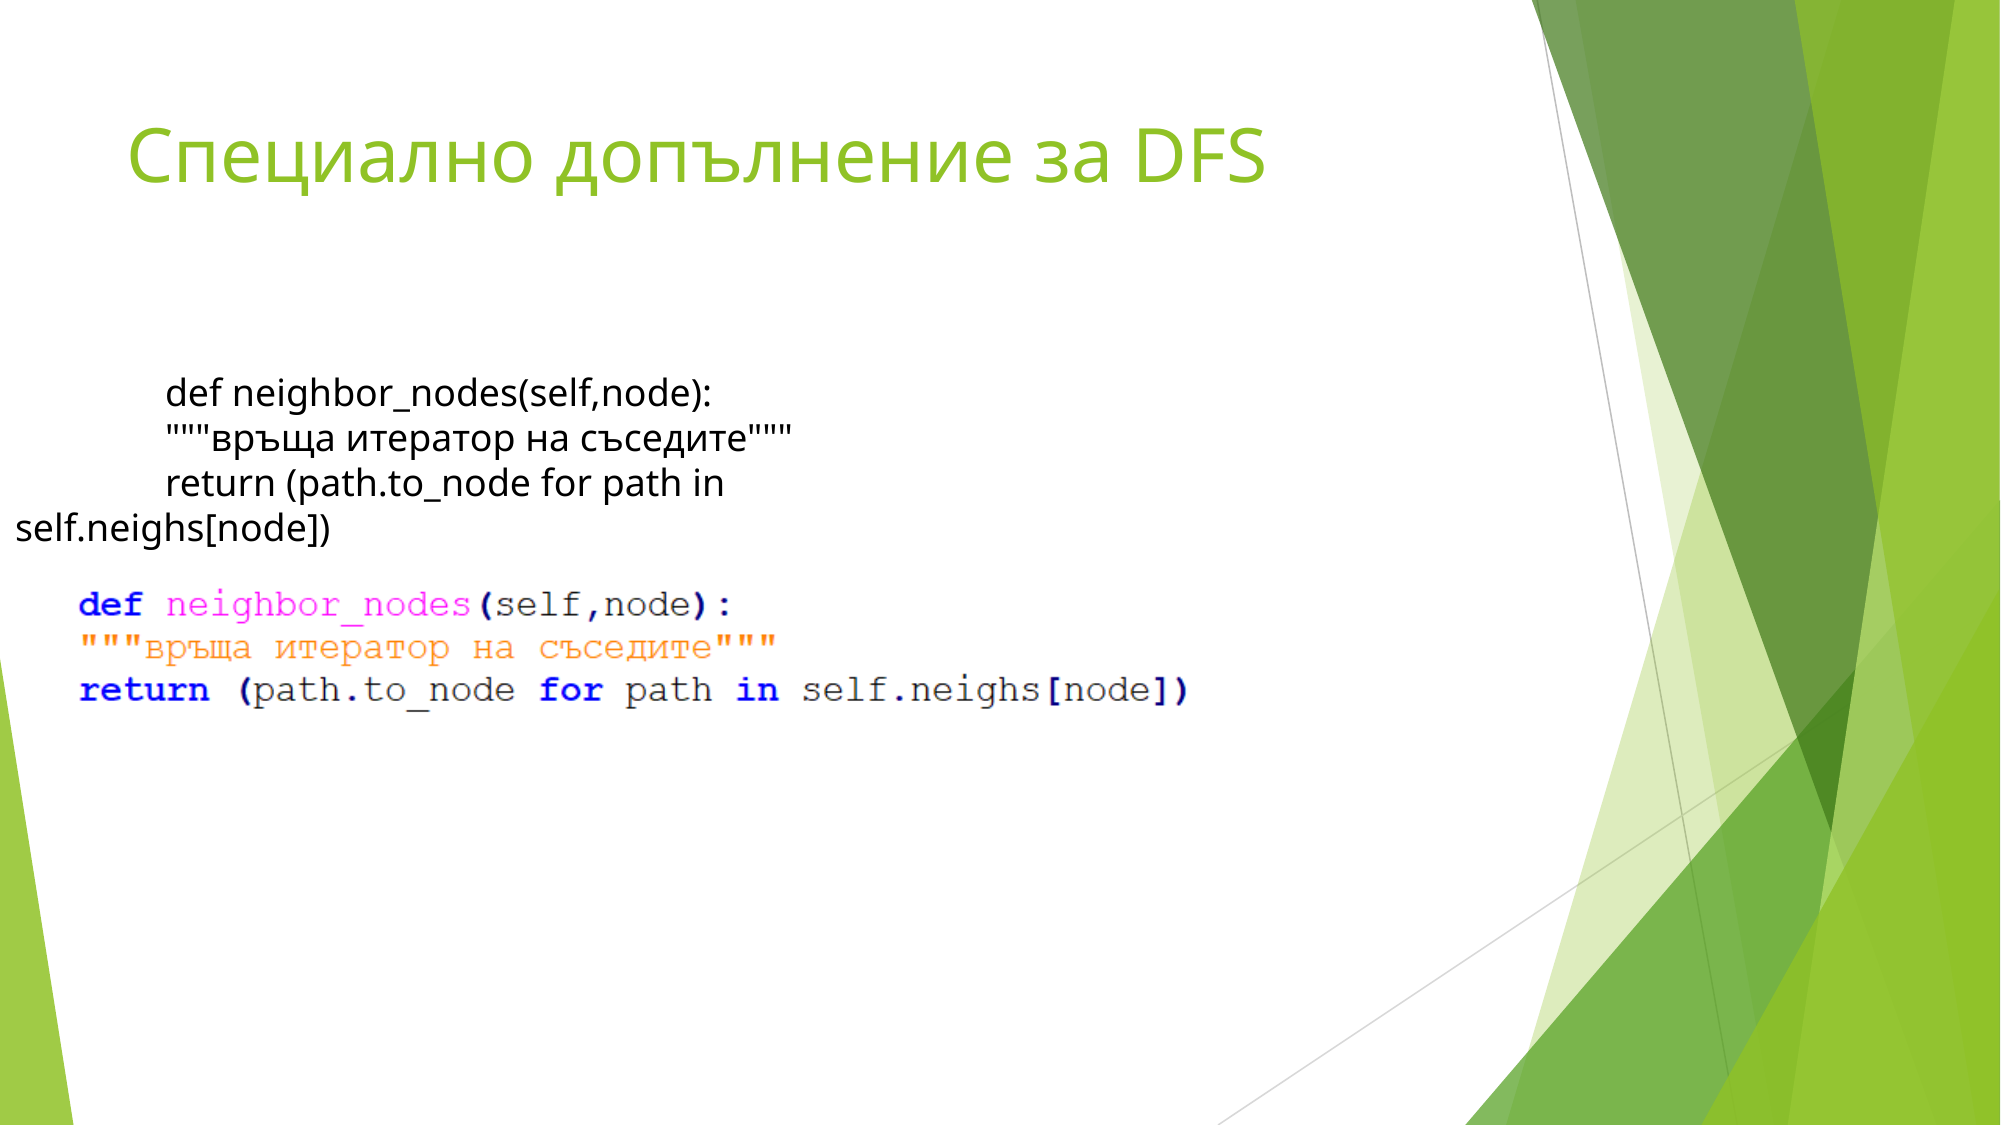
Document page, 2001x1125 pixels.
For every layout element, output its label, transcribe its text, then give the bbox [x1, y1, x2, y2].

picture [41, 570, 1217, 731]
title Специално допълнение за DFS [111, 99, 1522, 317]
text_box def neighbor_nodes(self,node): """връща итератор на съседите""" return (path.to_node for path in self.neighs[node]) [0, 316, 1000, 557]
